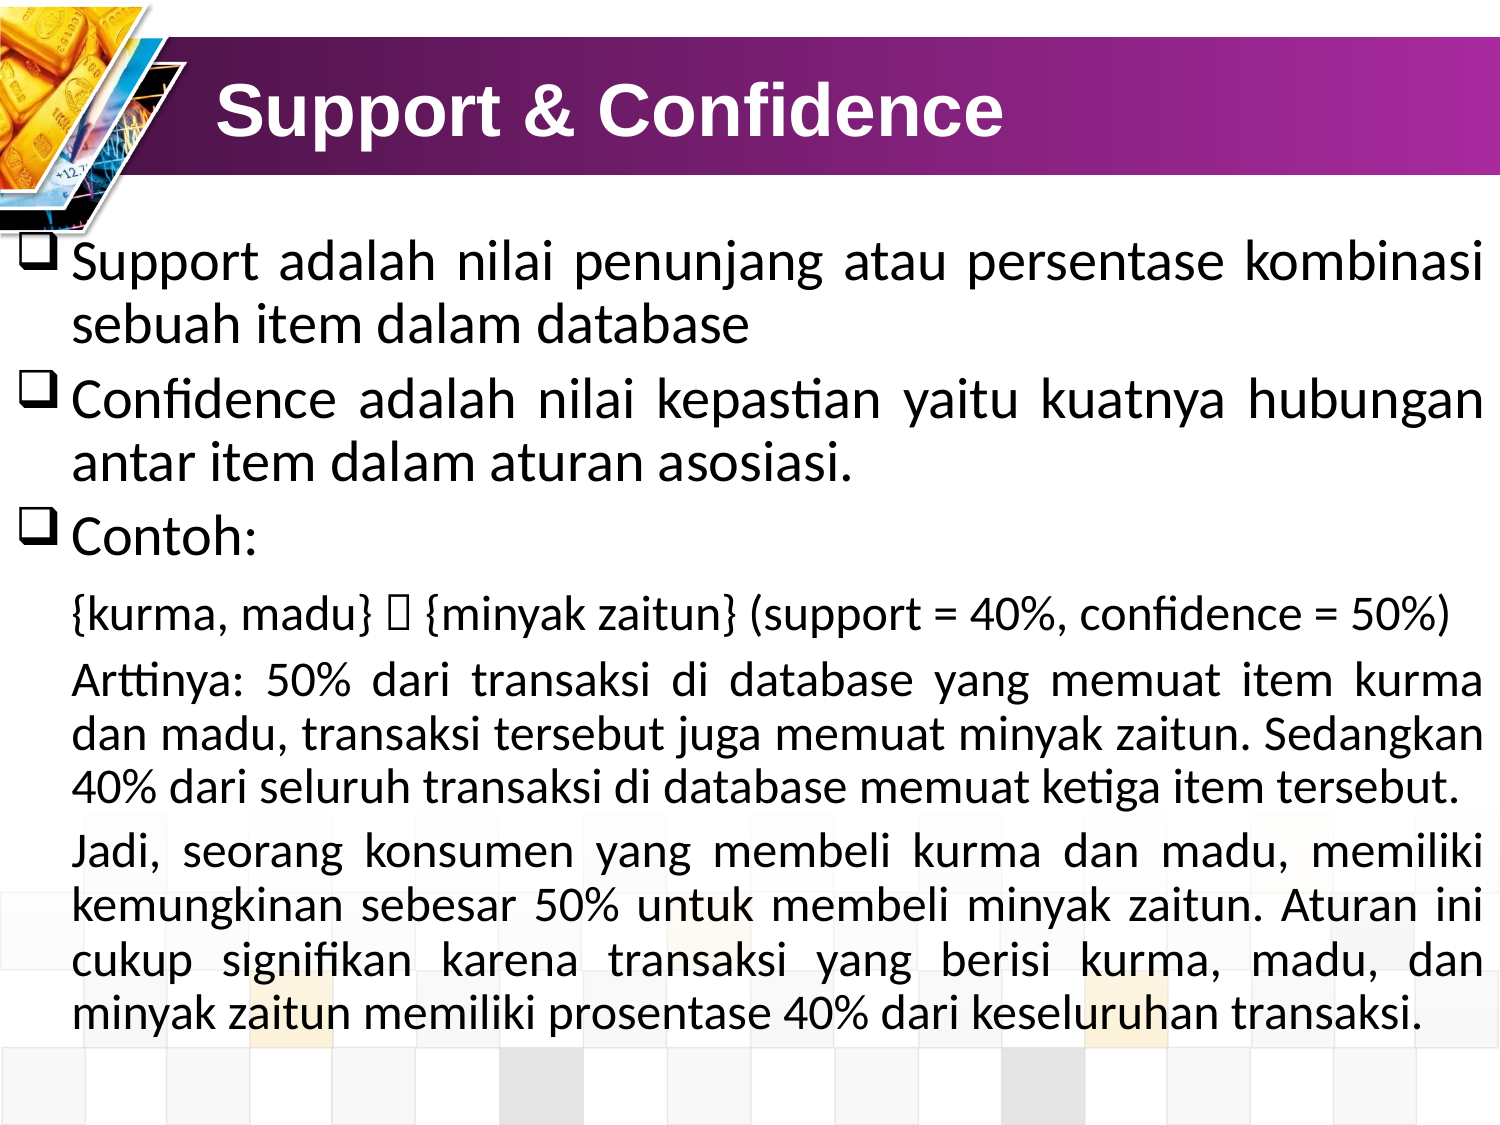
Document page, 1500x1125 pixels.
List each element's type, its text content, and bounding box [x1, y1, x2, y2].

title Support & Confidence [199, 37, 1413, 176]
picture [0, 0, 190, 222]
list Support adalah nilai penunjang atau persentase kombinasi sebuah item dalam database Confidence adalah nilai kepastian yaitu kuatnya hubungan antar item dalam aturan asosiasi. Contoh: {kurma, madu}  {minyak zaitun} (support = 40%, confidence = 50%) Arttinya: 50% dari transaksi di database yang memuat item kurma dan madu, transaksi tersebut juga memuat minyak zaitun. Sedangkan 40% dari seluruh transaksi di database memuat ketiga item tersebut. Jadi, seorang konsumen yang membeli kurma dan madu, memiliki kemungkinan sebesar 50% untuk membeli minyak zaitun. Aturan ini cukup signifikan karena transaksi yang berisi kurma, madu, dan minyak zaitun memiliki prosentase 40% dari keseluruhan transaksi. [0, 222, 1500, 1091]
